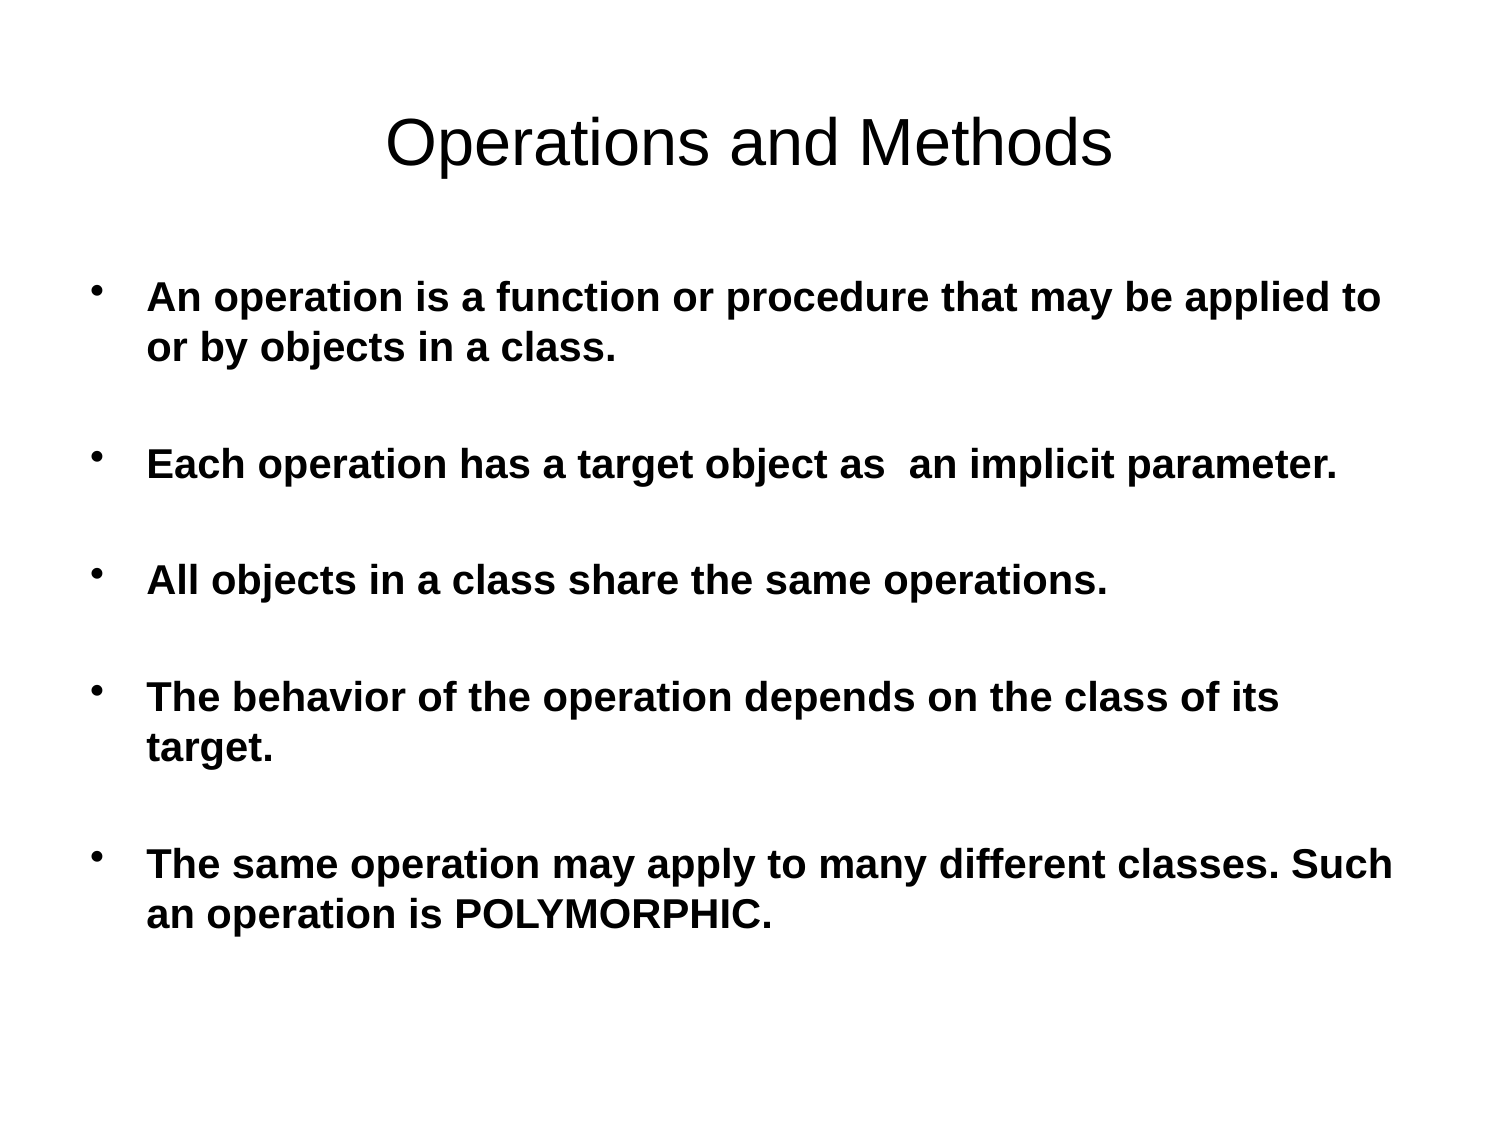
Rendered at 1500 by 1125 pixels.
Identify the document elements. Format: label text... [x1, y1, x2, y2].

title Operations and Methods [74, 44, 1426, 233]
list An operation is a function or procedure that may be applied to or by objects in a class. Each operation has a target object as an implicit parameter. All objects in a class share the same operations. The behavior of the operation depends on the class of its target. The same operation may apply to many different classes. Such an operation is POLYMORPHIC. [74, 262, 1426, 1006]
